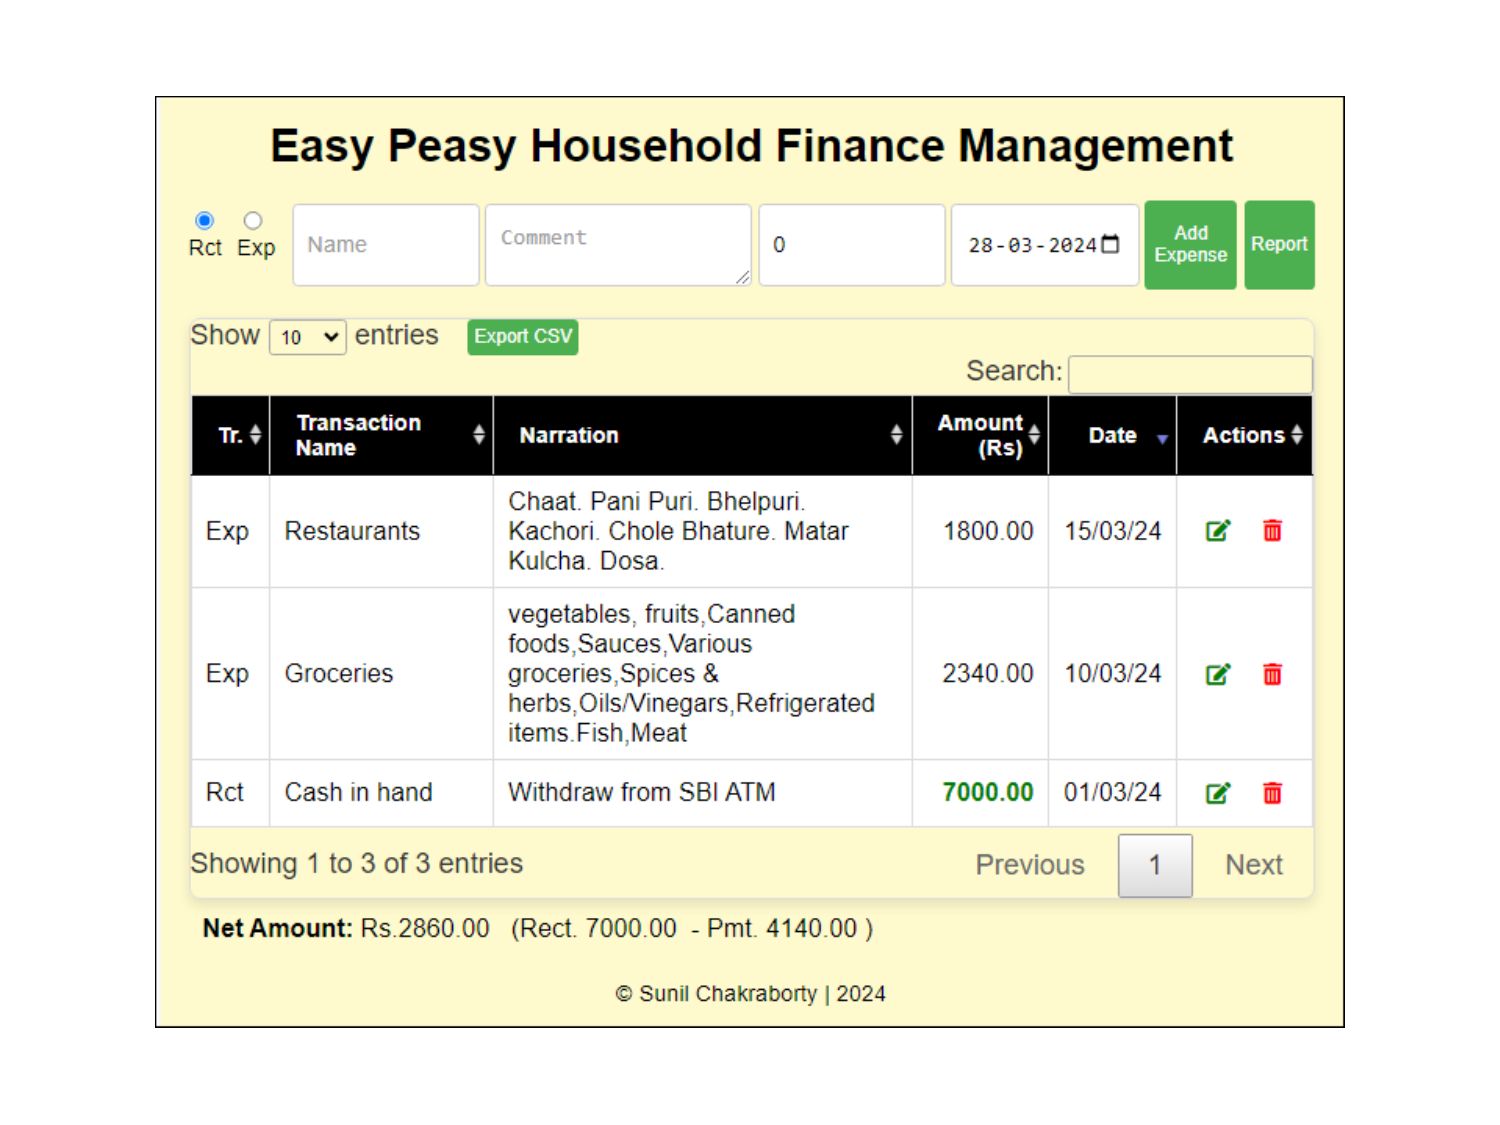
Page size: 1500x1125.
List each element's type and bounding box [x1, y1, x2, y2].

picture [155, 96, 1345, 1029]
